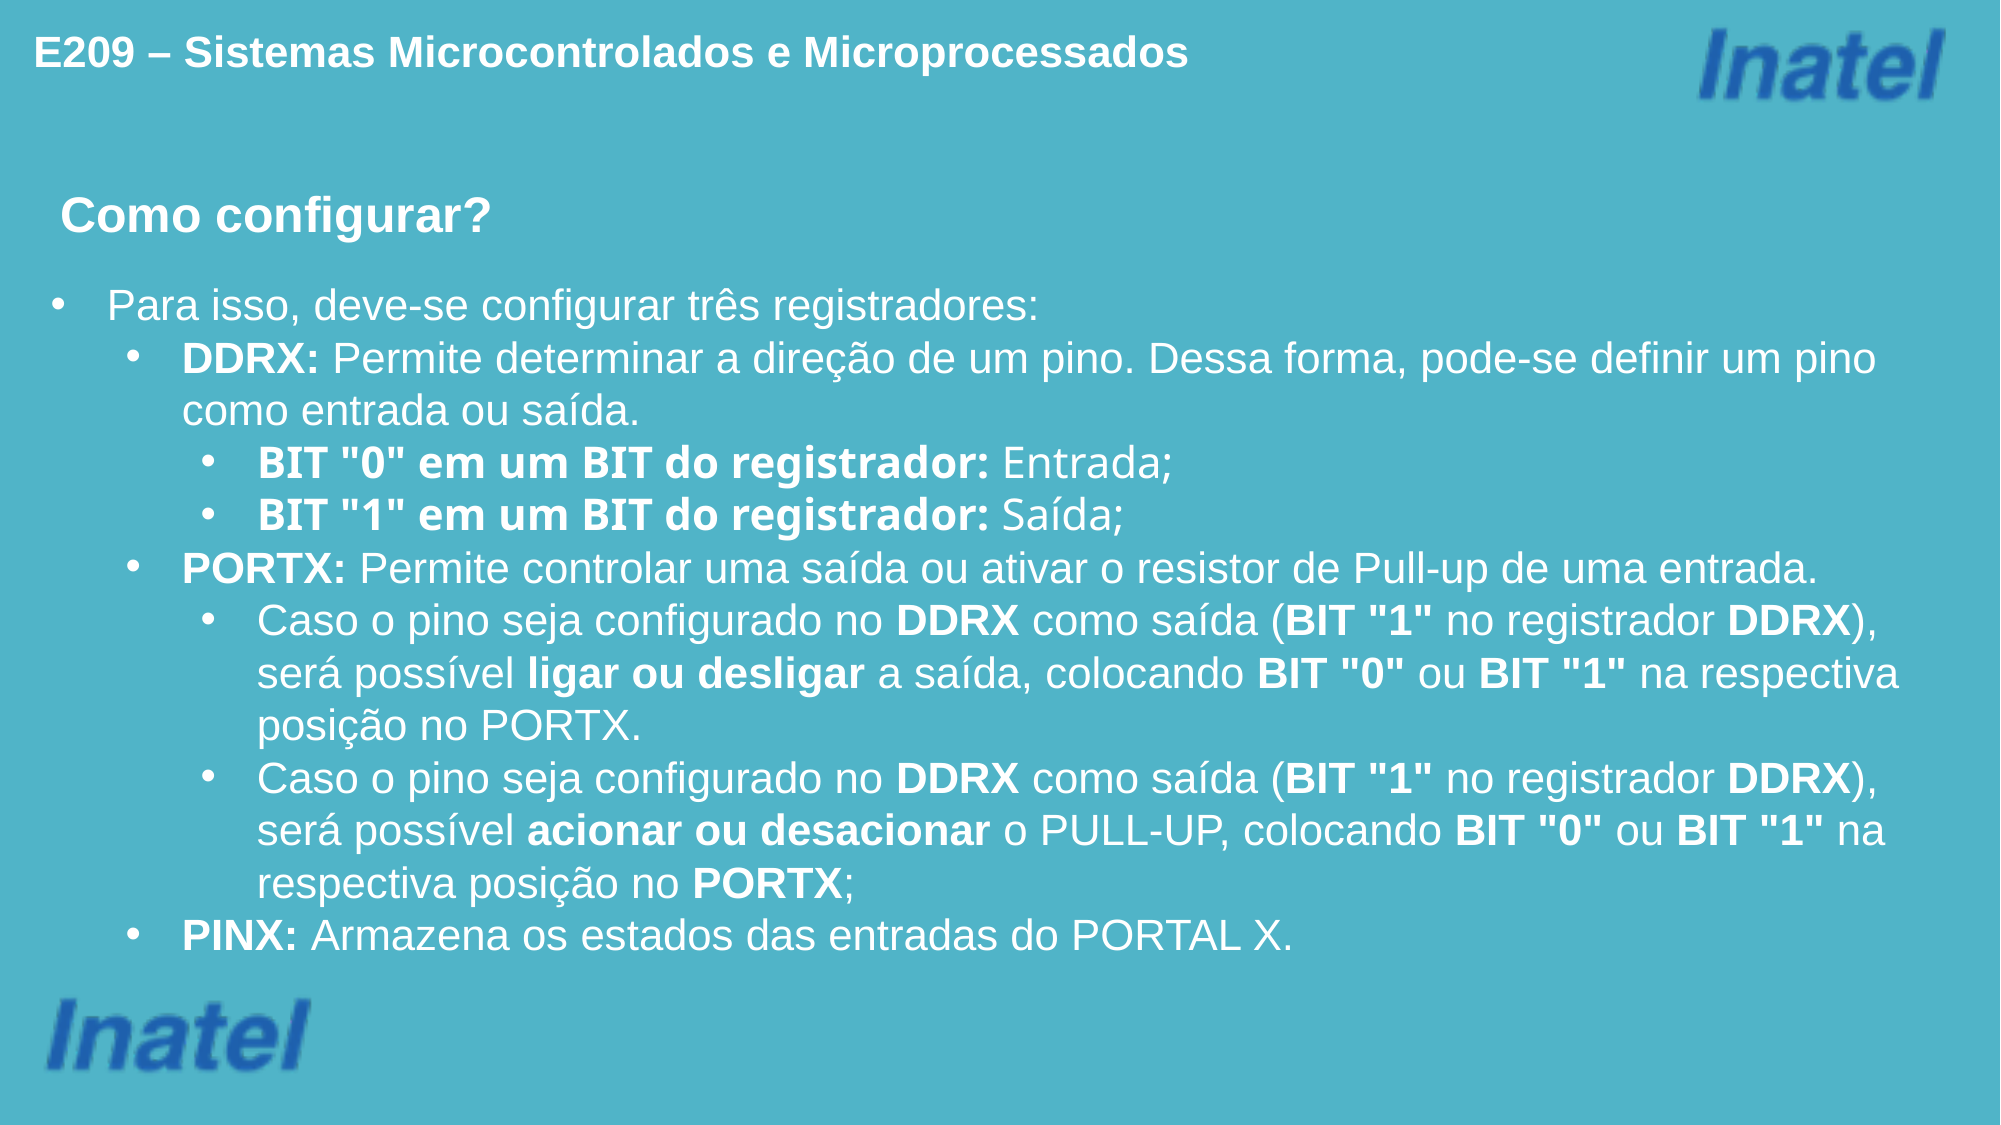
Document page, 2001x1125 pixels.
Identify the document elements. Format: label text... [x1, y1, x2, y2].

text_box Para isso, deve-se configurar três registradores: DDRX: Permite determinar a direção de um pino. Dessa forma, pode-se definir um pino como entrada ou saída. BIT "0" em um BIT do registrador: Entrada; BIT "1" em um BIT do registrador: Saída; PORTX: Permite controlar uma saída ou ativar o resistor de Pull-up de uma entrada. Caso o pino seja configurado no DDRX como saída (BIT "1" no registrador DDRX), será possível ligar ou desligar a saída, colocando BIT "0" ou BIT "1" na respectiva posição no PORTX. Caso o pino seja configurado no DDRX como saída (BIT "1" no registrador DDRX), será possível acionar ou desacionar o PULL-UP, colocando BIT "0" ou BIT "1" na respectiva posição no PORTX; PINX: Armazena os estados das entradas do PORTAL X. [35, 269, 1987, 1012]
picture [1689, 14, 1955, 118]
text_box Como configurar? [45, 174, 699, 250]
picture [35, 983, 321, 1090]
text_box E209 – Sistemas Microcontrolados e Microprocessados [18, 15, 1381, 84]
